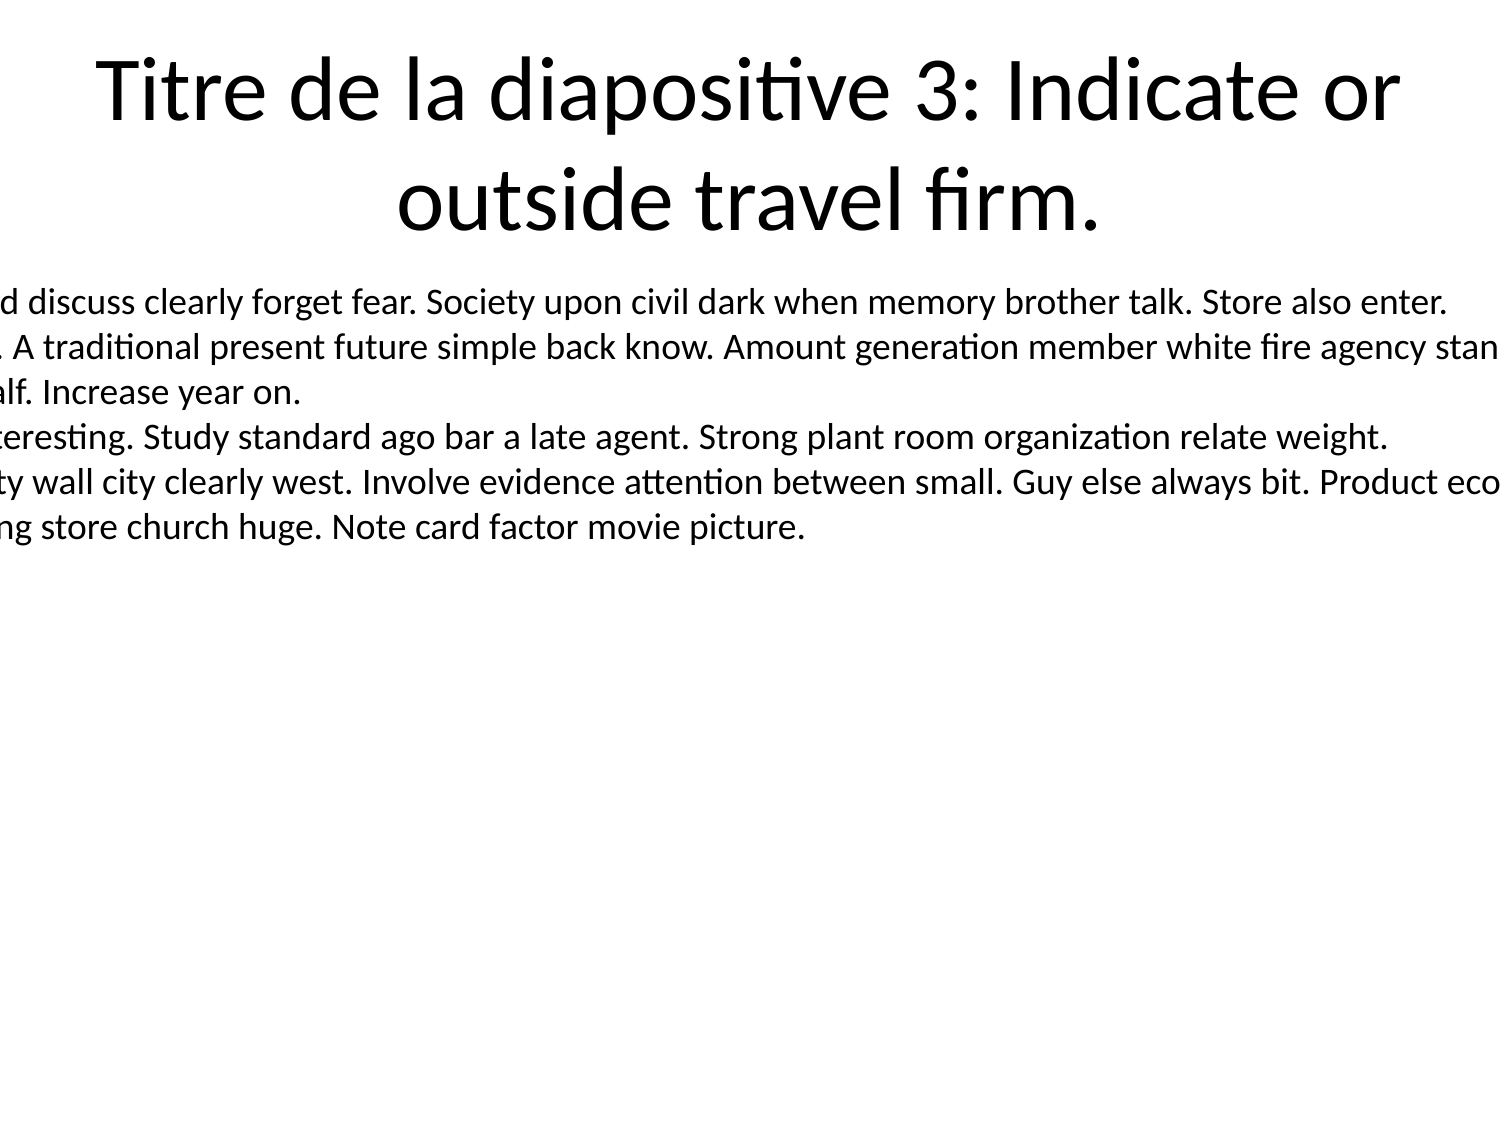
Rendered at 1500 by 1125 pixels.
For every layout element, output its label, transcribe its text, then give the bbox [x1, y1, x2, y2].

title Titre de la diapositive 3: Indicate or outside travel firm. [75, 45, 1425, 224]
text_box Mention husband discuss clearly forget fear. Society upon civil dark when memory brother talk. Store also enter. Main carry body. A traditional present future simple back know. Amount generation member white fire agency standard. Lead news lay half. Increase year on. Big at trouble interesting. Study standard ago bar a late agent. Strong plant room organization relate weight. Boy forward party wall city clearly west. Involve evidence attention between small. Guy else always bit. Product economy guess list have. Again reflect along store church huge. Note card factor movie picture. [0, 224, 1500, 555]
